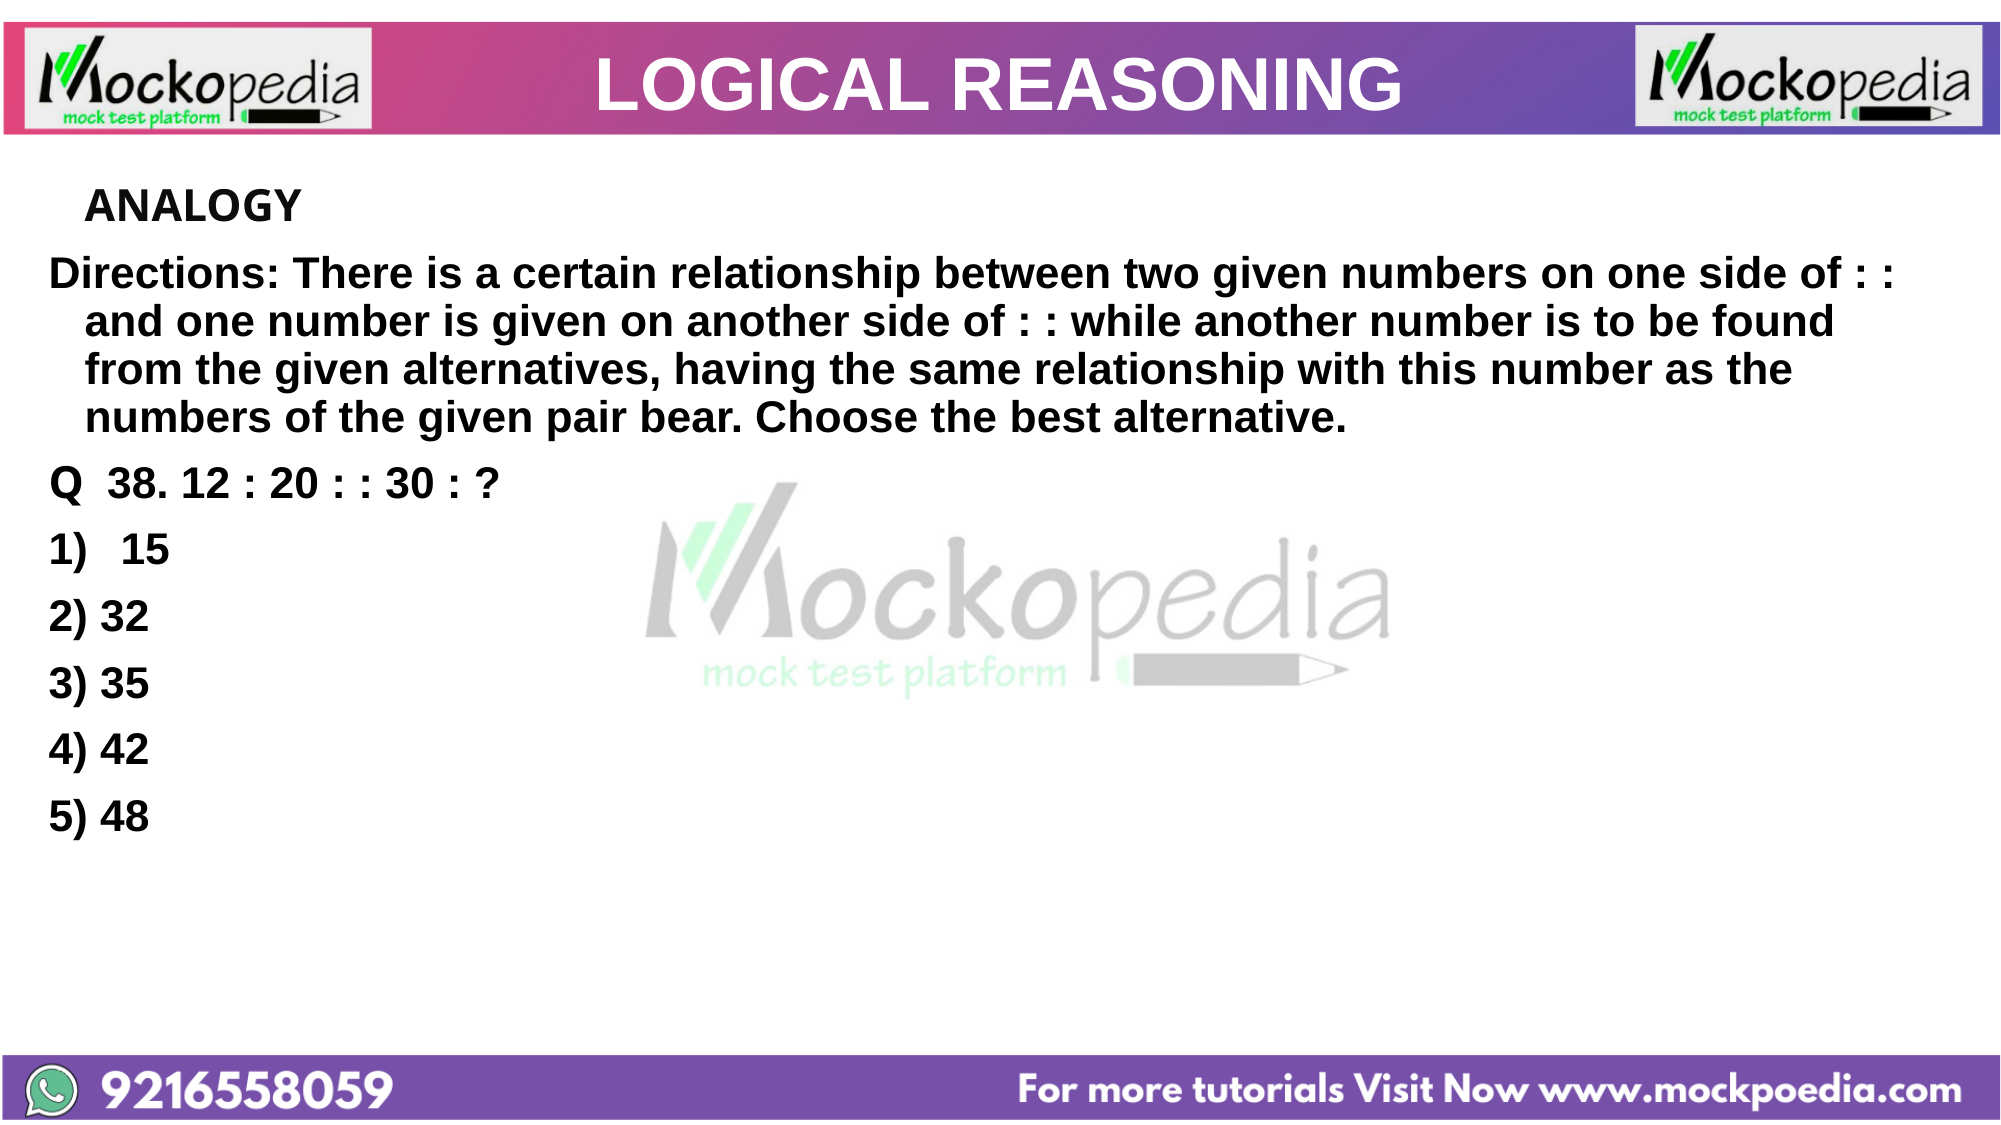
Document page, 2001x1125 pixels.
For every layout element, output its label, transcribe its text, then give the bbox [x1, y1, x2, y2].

picture [0, 0, 2001, 1125]
list ANALOGY Directions: There is a certain relationship between two given numbers on one side of : : and one number is given on another side of : : while another number is to be found from the given alternatives, having the same relationship with this number as the numbers of the given pair bear. Choose the best alternative. Q 38. 12 : 20 : : 30 : ? 15 2) 32 3) 35 4) 42 5) 48 [33, 175, 1959, 1053]
title LOGICAL REASONING [41, 31, 1959, 142]
